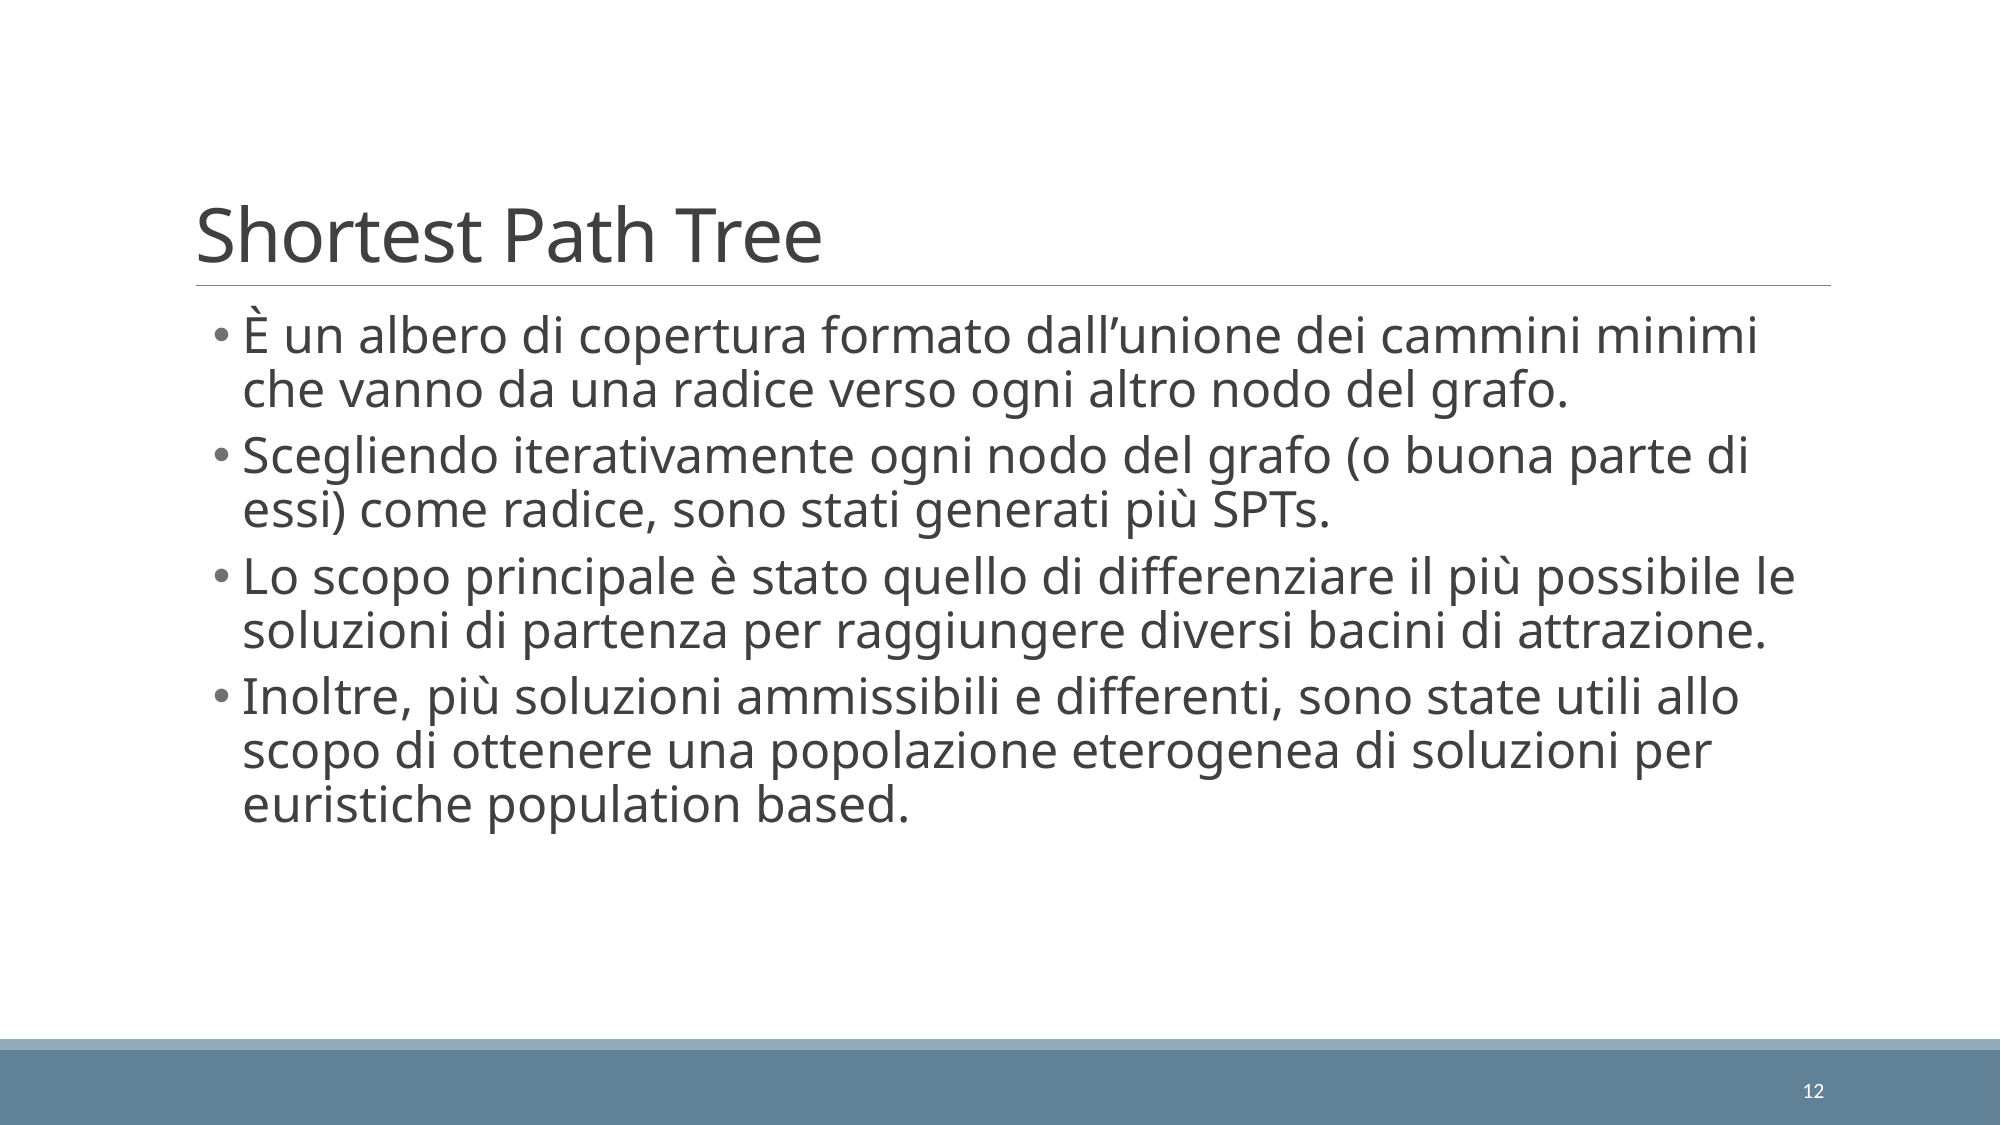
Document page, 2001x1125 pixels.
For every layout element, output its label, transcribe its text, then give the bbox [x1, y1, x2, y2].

slide_number 12 [1624, 1059, 1840, 1120]
title Shortest Path Tree [180, 47, 1830, 285]
list È un albero di copertura formato dall’unione dei cammini minimi che vanno da una radice verso ogni altro nodo del grafo. Scegliendo iterativamente ogni nodo del grafo (o buona parte di essi) come radice, sono stati generati più SPTs. Lo scopo principale è stato quello di differenziare il più possibile le soluzioni di partenza per raggiungere diversi bacini di attrazione. Inoltre, più soluzioni ammissibili e differenti, sono state utili allo scopo di ottenere una popolazione eterogenea di soluzioni per euristiche population based. [180, 302, 1830, 963]
